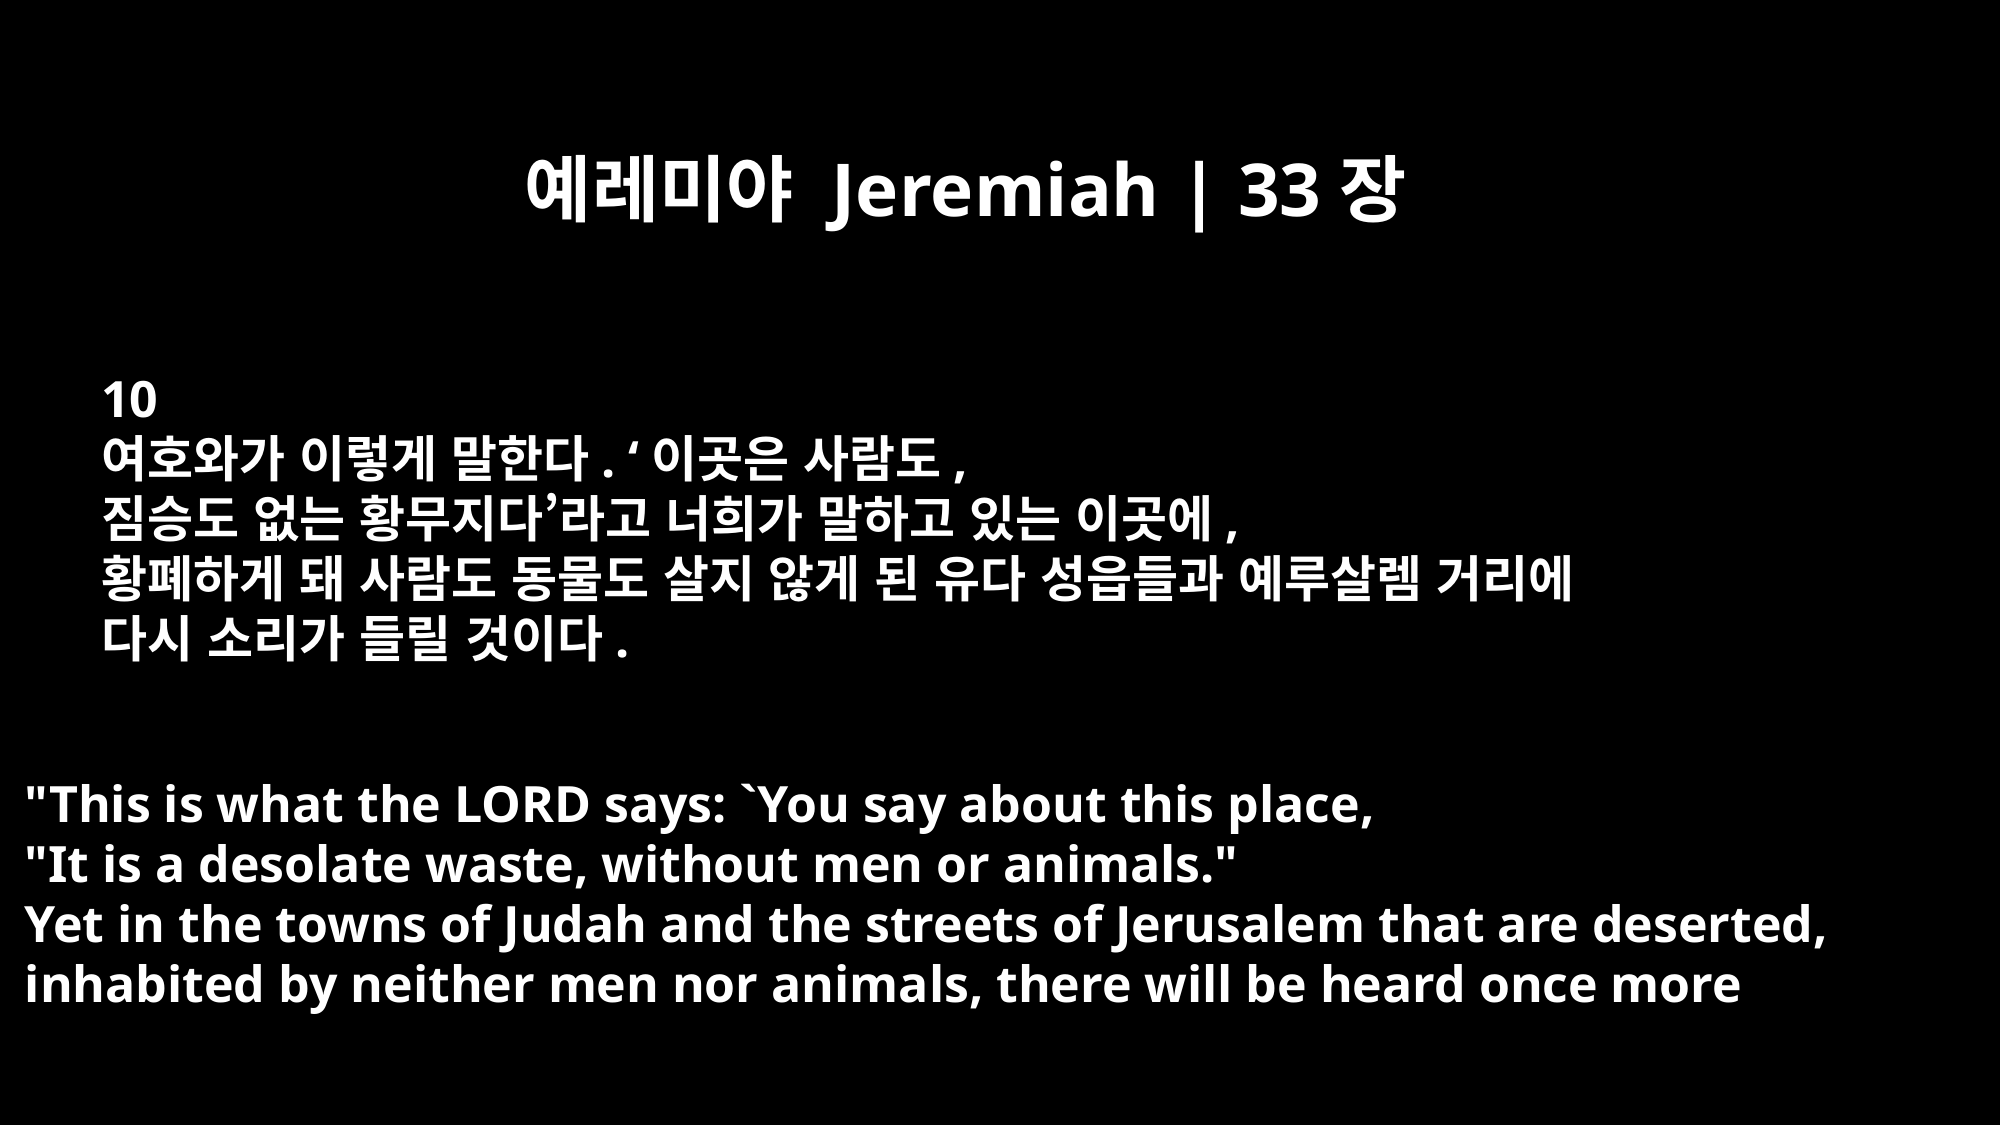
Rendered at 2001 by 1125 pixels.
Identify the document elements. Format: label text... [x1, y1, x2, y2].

text_box 10 여호와가 이렇게 말한다. ‘이곳은 사람도, 짐승도 없는 황무지다’라고 너희가 말하고 있는 이곳에, 황폐하게 돼 사람도 동물도 살지 않게 된 유다 성읍들과 예루살렘 거리에 다시 소리가 들릴 것이다. [86, 359, 1591, 675]
text_box 예레미야 Jeremiah | 33장 [510, 136, 1422, 239]
text_box "This is what the LORD says: `You say about this place, "It is a desolate waste, without men or animals." Yet in the towns of Judah and the streets of Jerusalem that are deserted, inhabited by neither men nor animals, there will be heard once more [10, 764, 1857, 1020]
